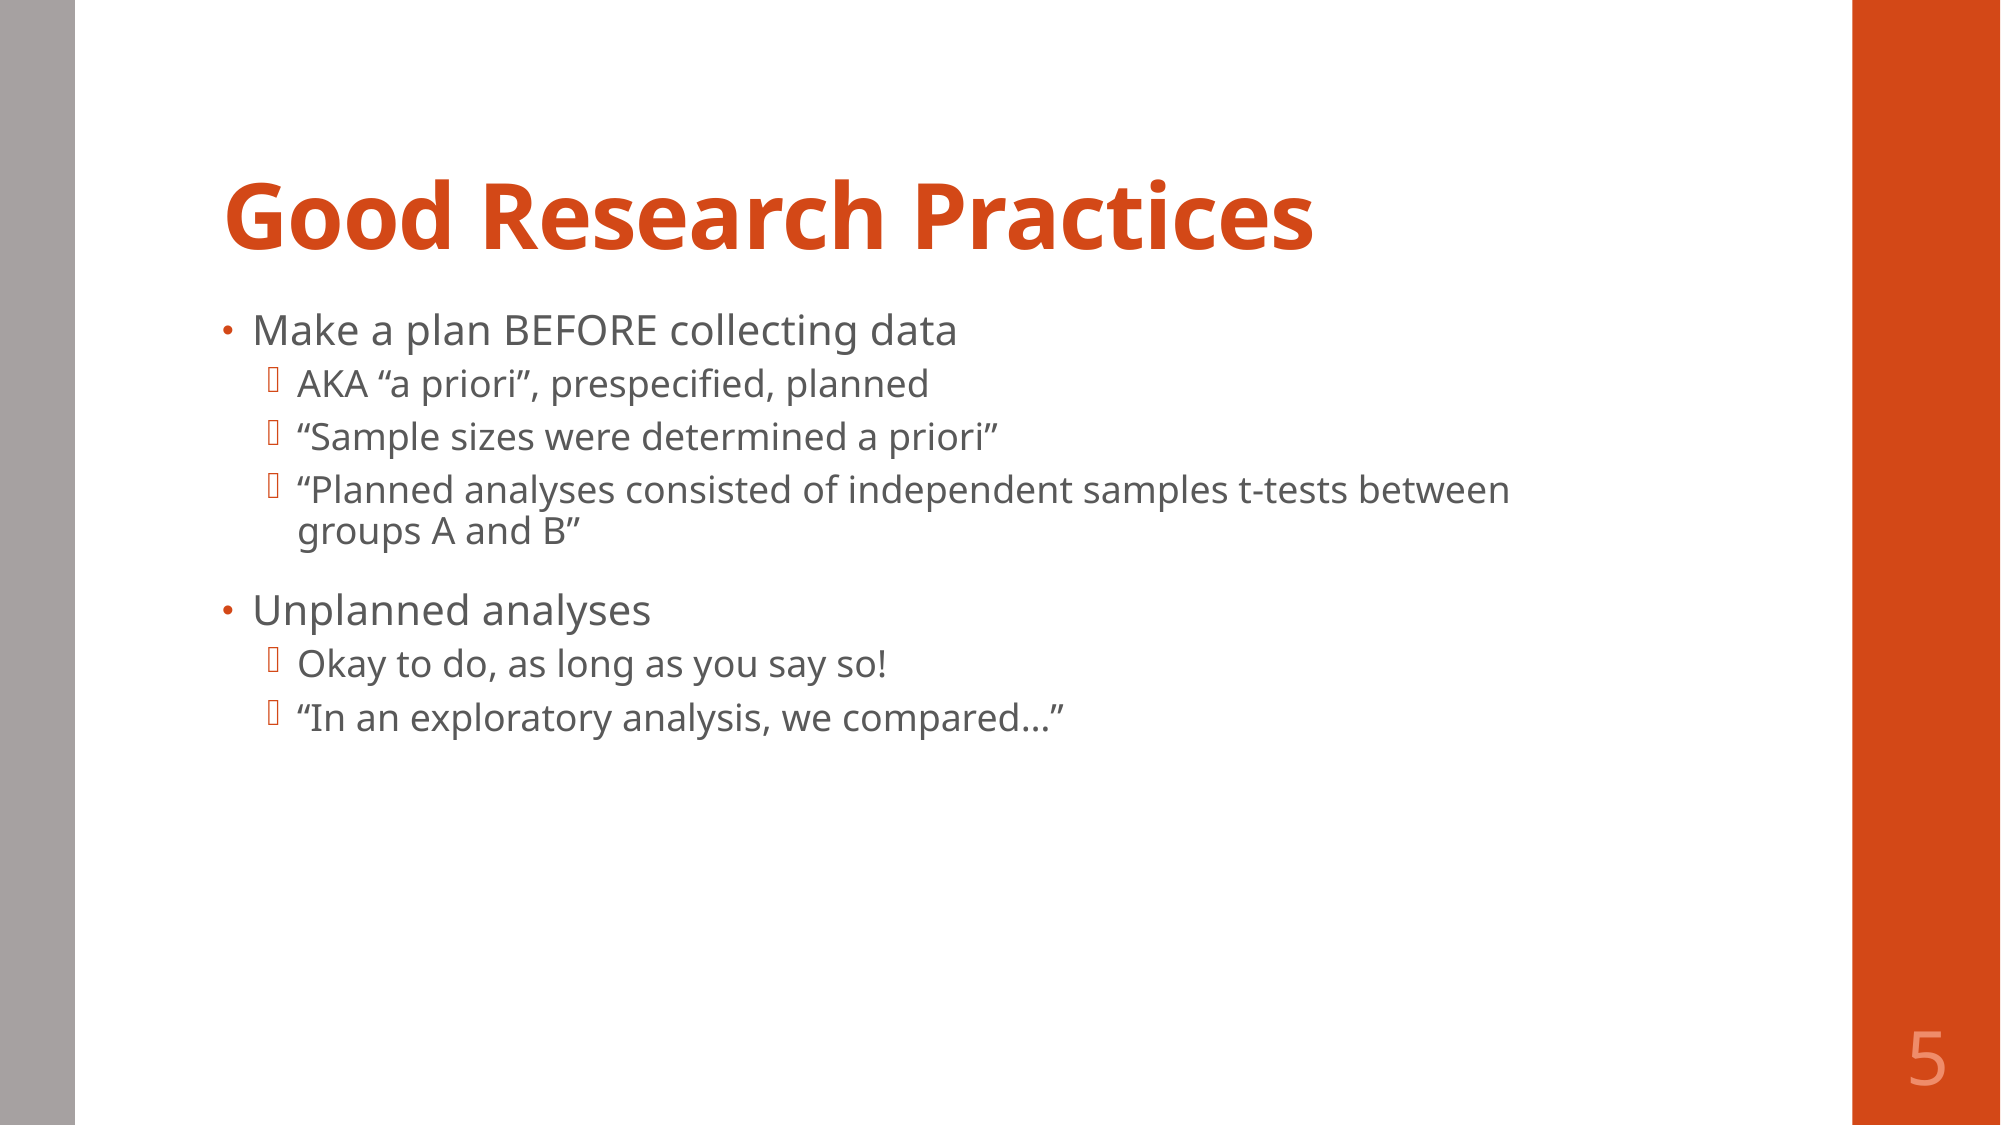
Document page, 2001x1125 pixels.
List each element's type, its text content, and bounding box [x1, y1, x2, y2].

title Good Research Practices [206, 48, 1797, 278]
list Make a plan BEFORE collecting data AKA “a priori”, prespecified, planned “Sample sizes were determined a priori” “Planned analyses consisted of independent samples t-tests between groups A and B” Unplanned analyses Okay to do, as long as you say so! “In an exploratory analysis, we compared…” [206, 299, 1617, 1014]
slide_number 5 [1852, 1012, 2000, 1110]
